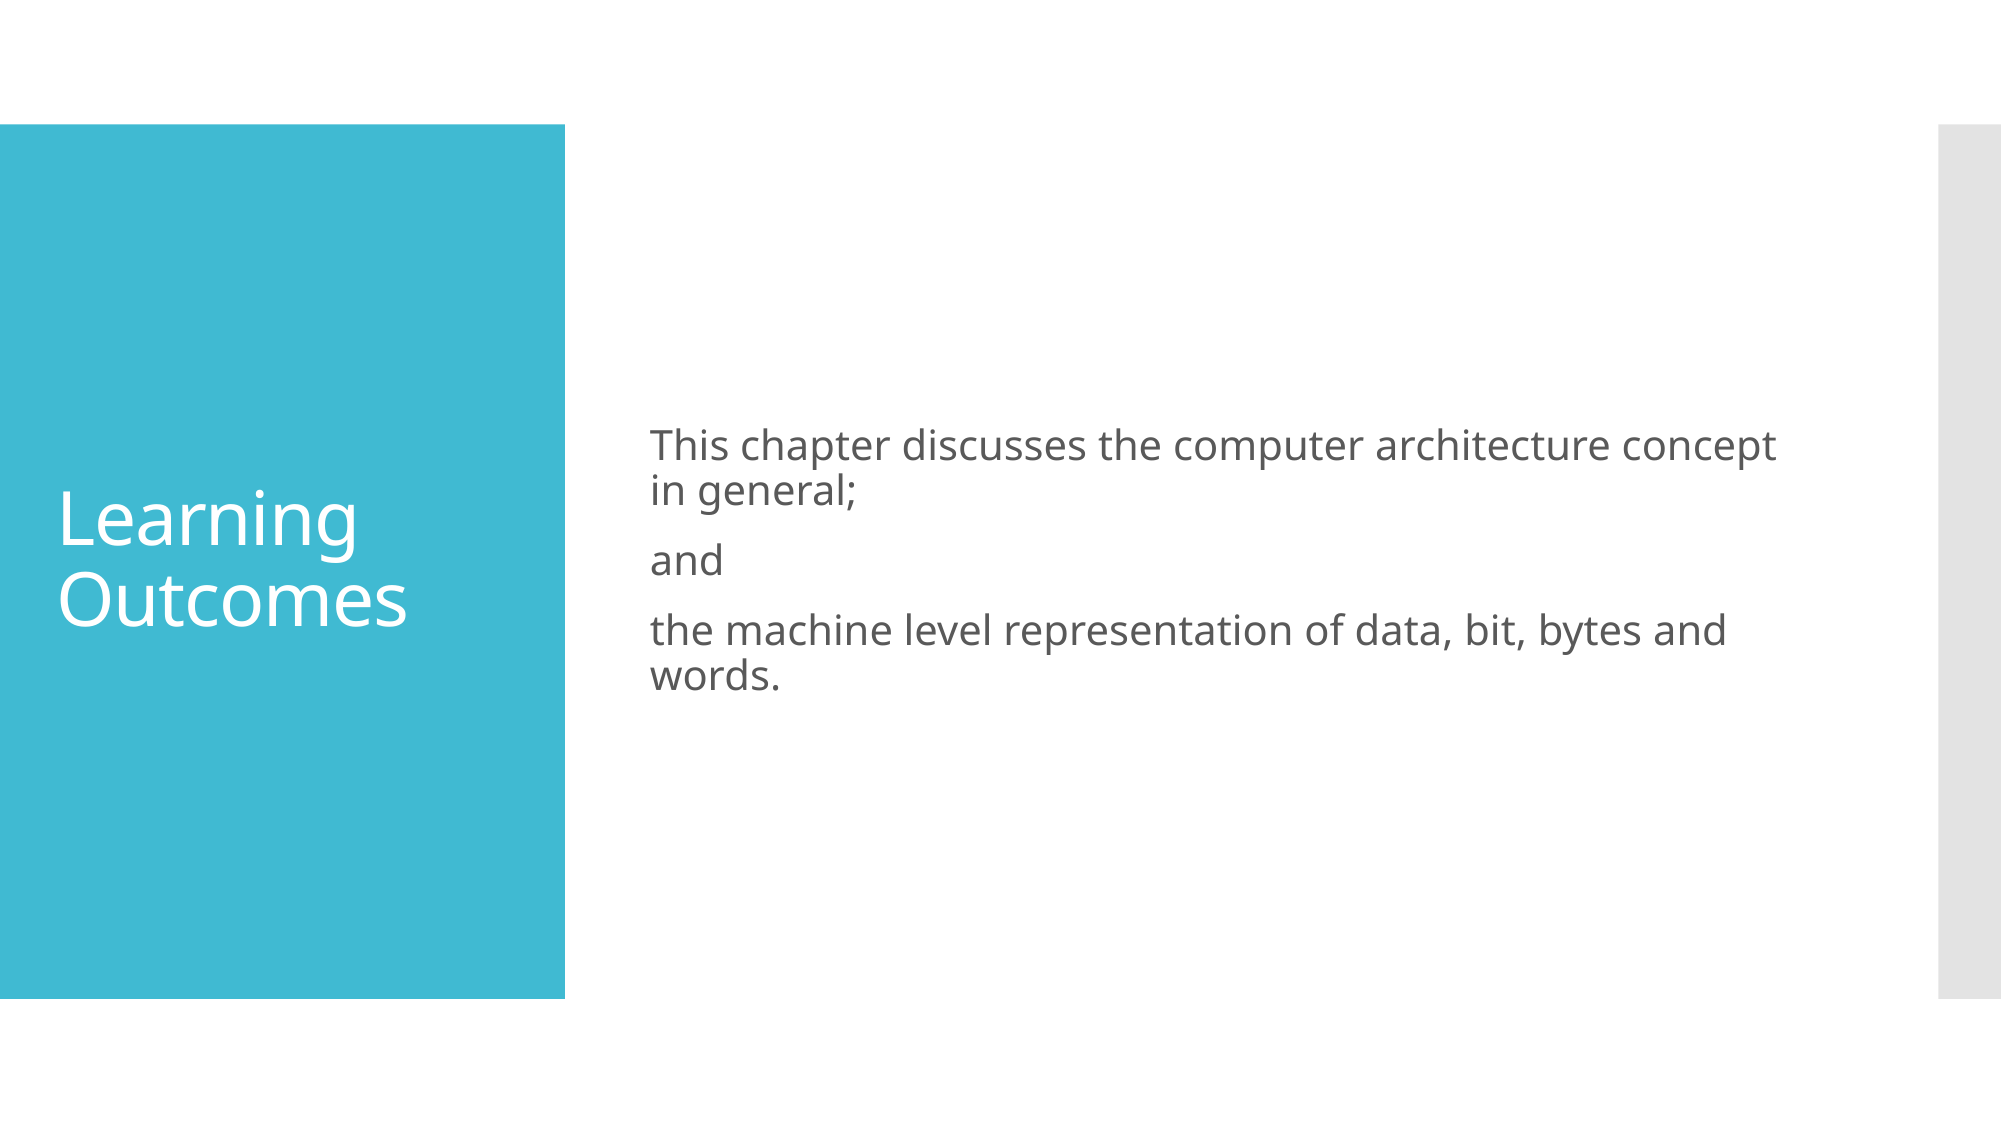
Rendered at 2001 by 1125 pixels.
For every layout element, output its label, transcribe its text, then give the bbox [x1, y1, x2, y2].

title Learning Outcomes [41, 184, 525, 940]
list This chapter discusses the computer architecture concept in general; and the machine level representation of data, bit, bytes and words. [634, 141, 1835, 982]
